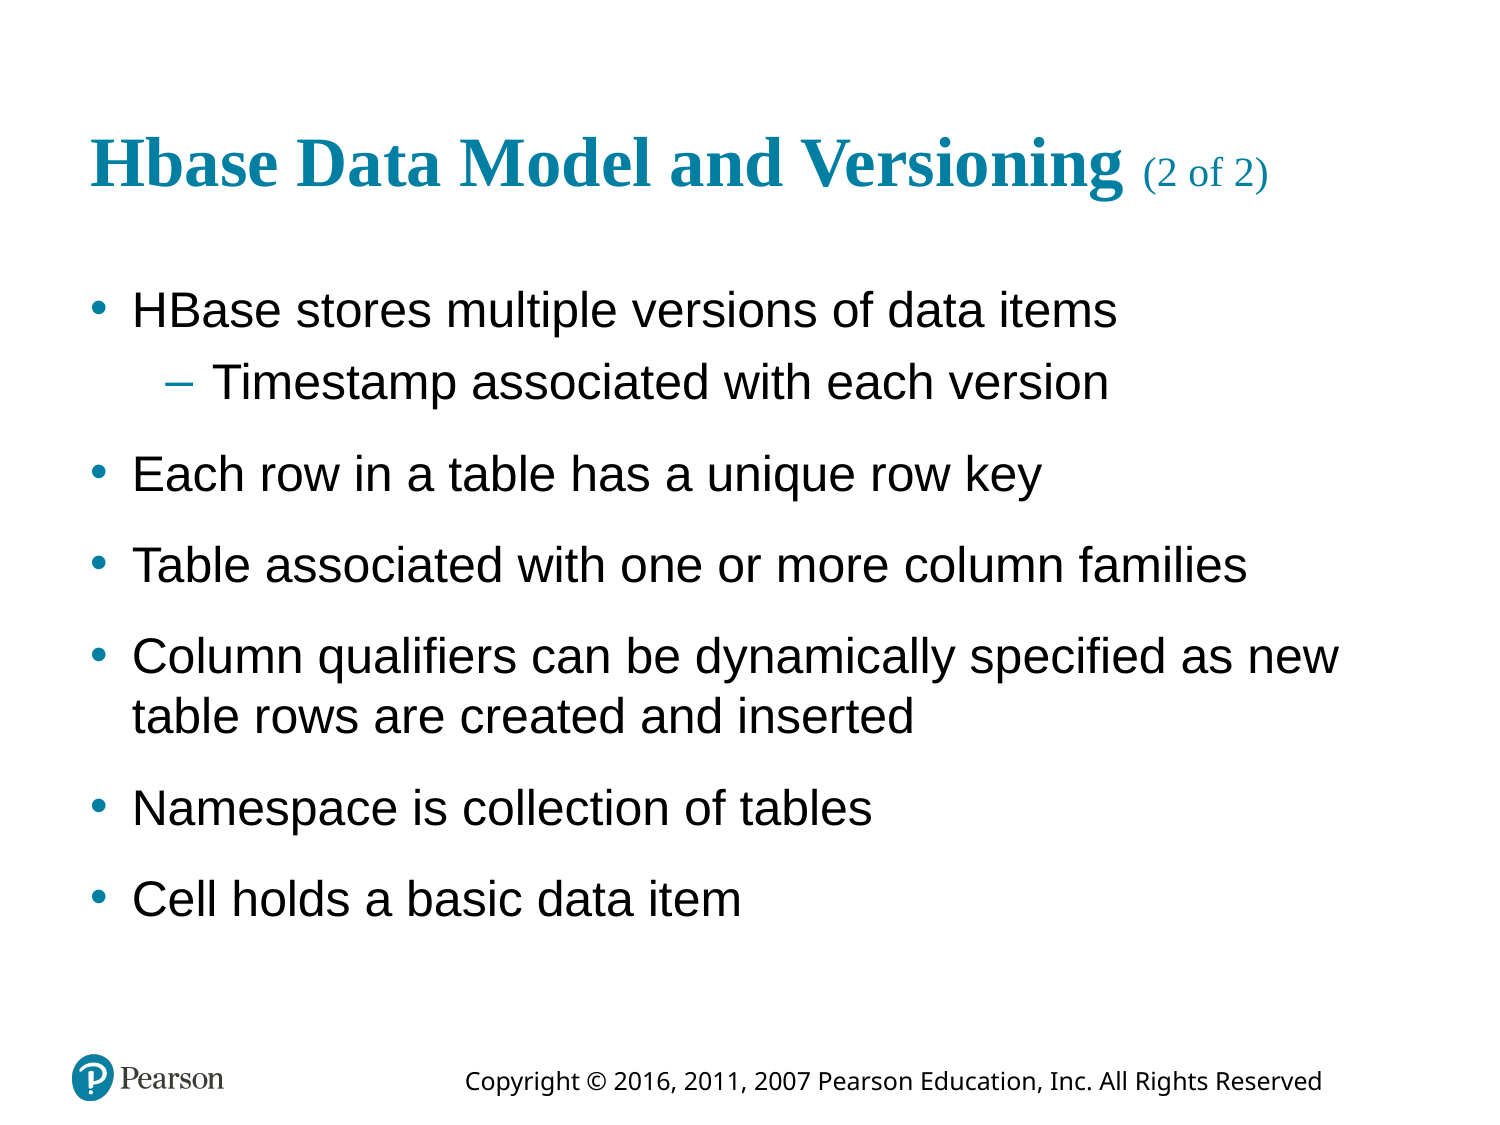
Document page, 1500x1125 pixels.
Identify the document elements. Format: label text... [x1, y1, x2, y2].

picture [72, 1087, 83, 1101]
list H Base stores multiple versions of data items Timestamp associated with each version Each row in a table has a unique row key Table associated with one or more column families Column qualifiers can be dynamically specified as new table rows are created and inserted Namespace is collection of tables Cell holds a basic data item [75, 262, 1425, 1005]
picture [98, 1054, 224, 1101]
picture [80, 1063, 106, 1088]
picture [72, 1054, 88, 1070]
title H base Data Model and Versioning (2 of 2) [75, 35, 1425, 216]
